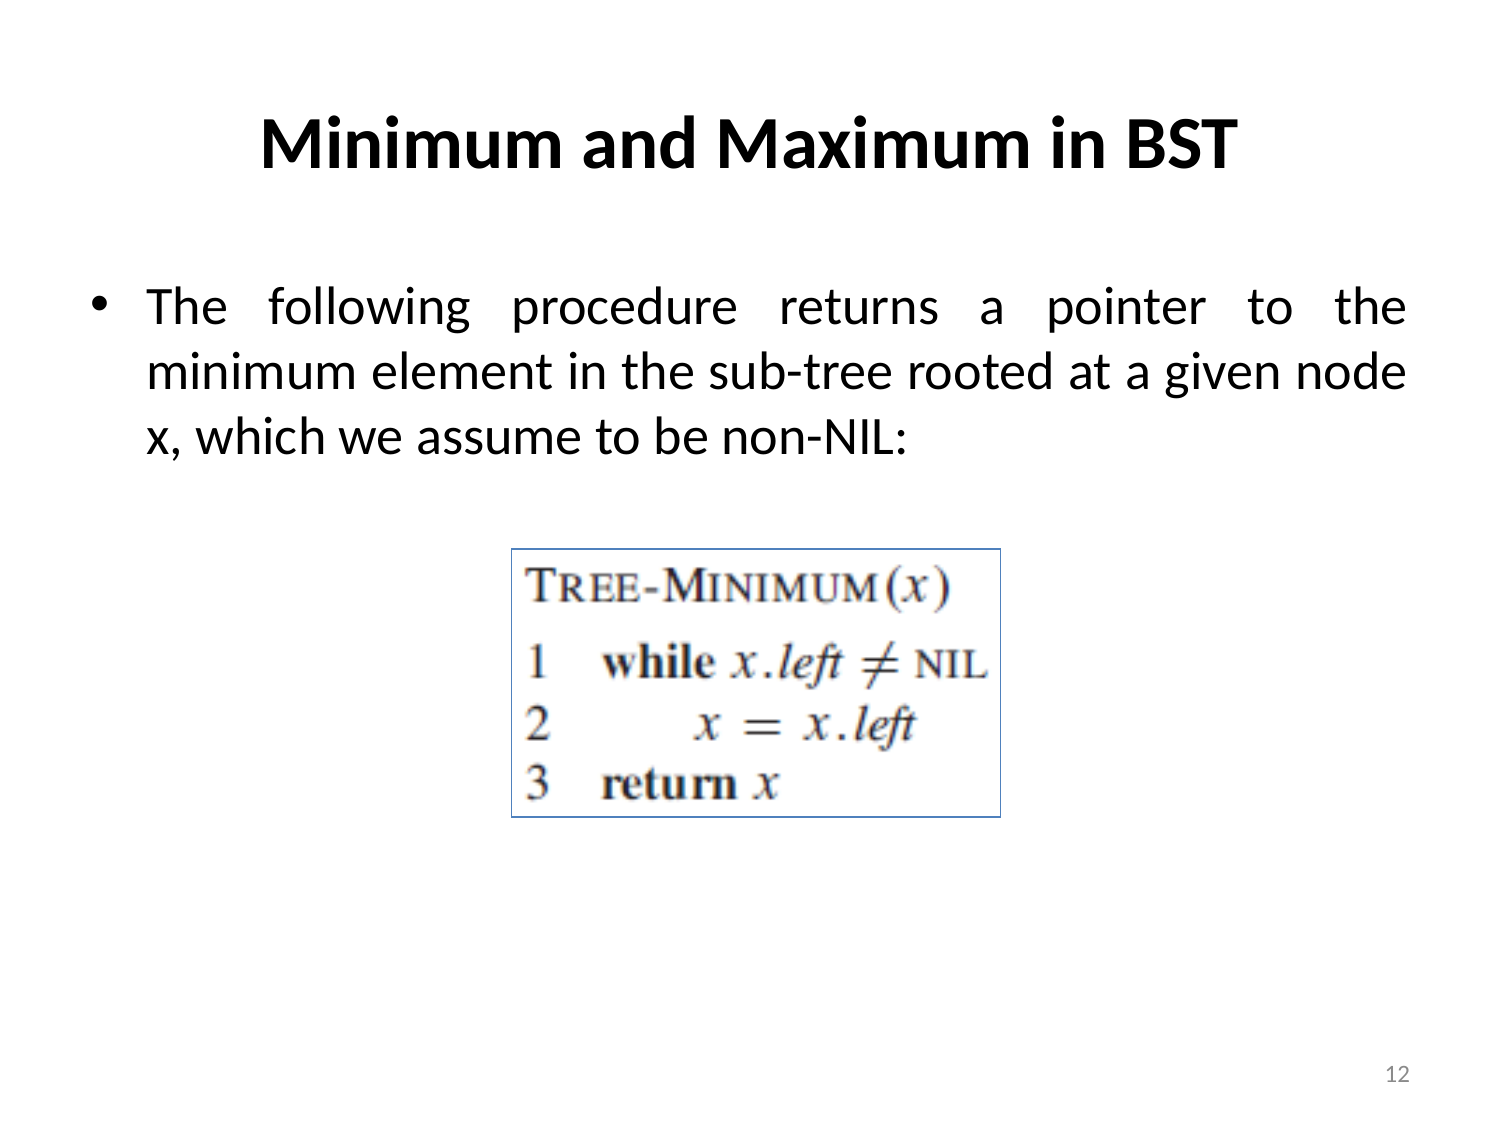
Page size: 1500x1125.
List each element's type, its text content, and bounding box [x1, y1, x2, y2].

slide_number 12 [1074, 1042, 1425, 1103]
list The following procedure returns a pointer to the minimum element in the sub-tree rooted at a given node x, which we assume to be non-NIL: [75, 262, 1425, 1005]
title Minimum and Maximum in BST [75, 45, 1425, 233]
picture [512, 549, 1001, 817]
